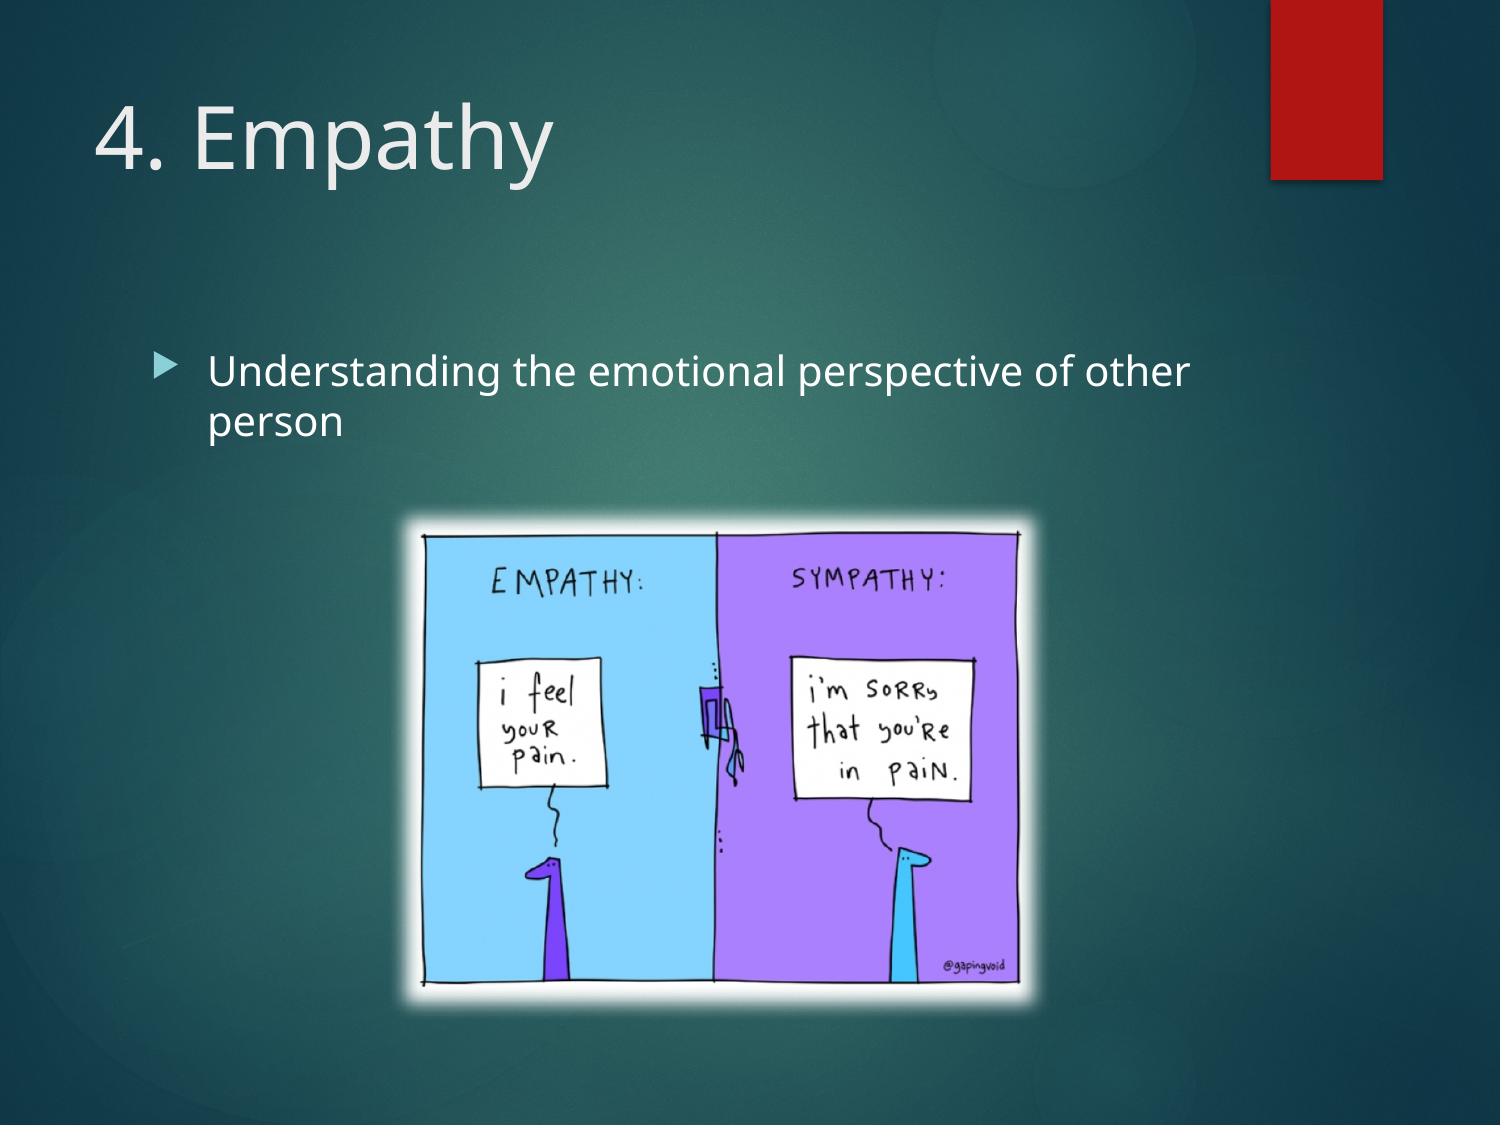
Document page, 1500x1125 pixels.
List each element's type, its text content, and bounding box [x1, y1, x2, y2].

title 4. Empathy [79, 74, 1237, 304]
list Understanding the emotional perspective of other person [135, 336, 1237, 1025]
picture [387, 500, 1051, 1021]
